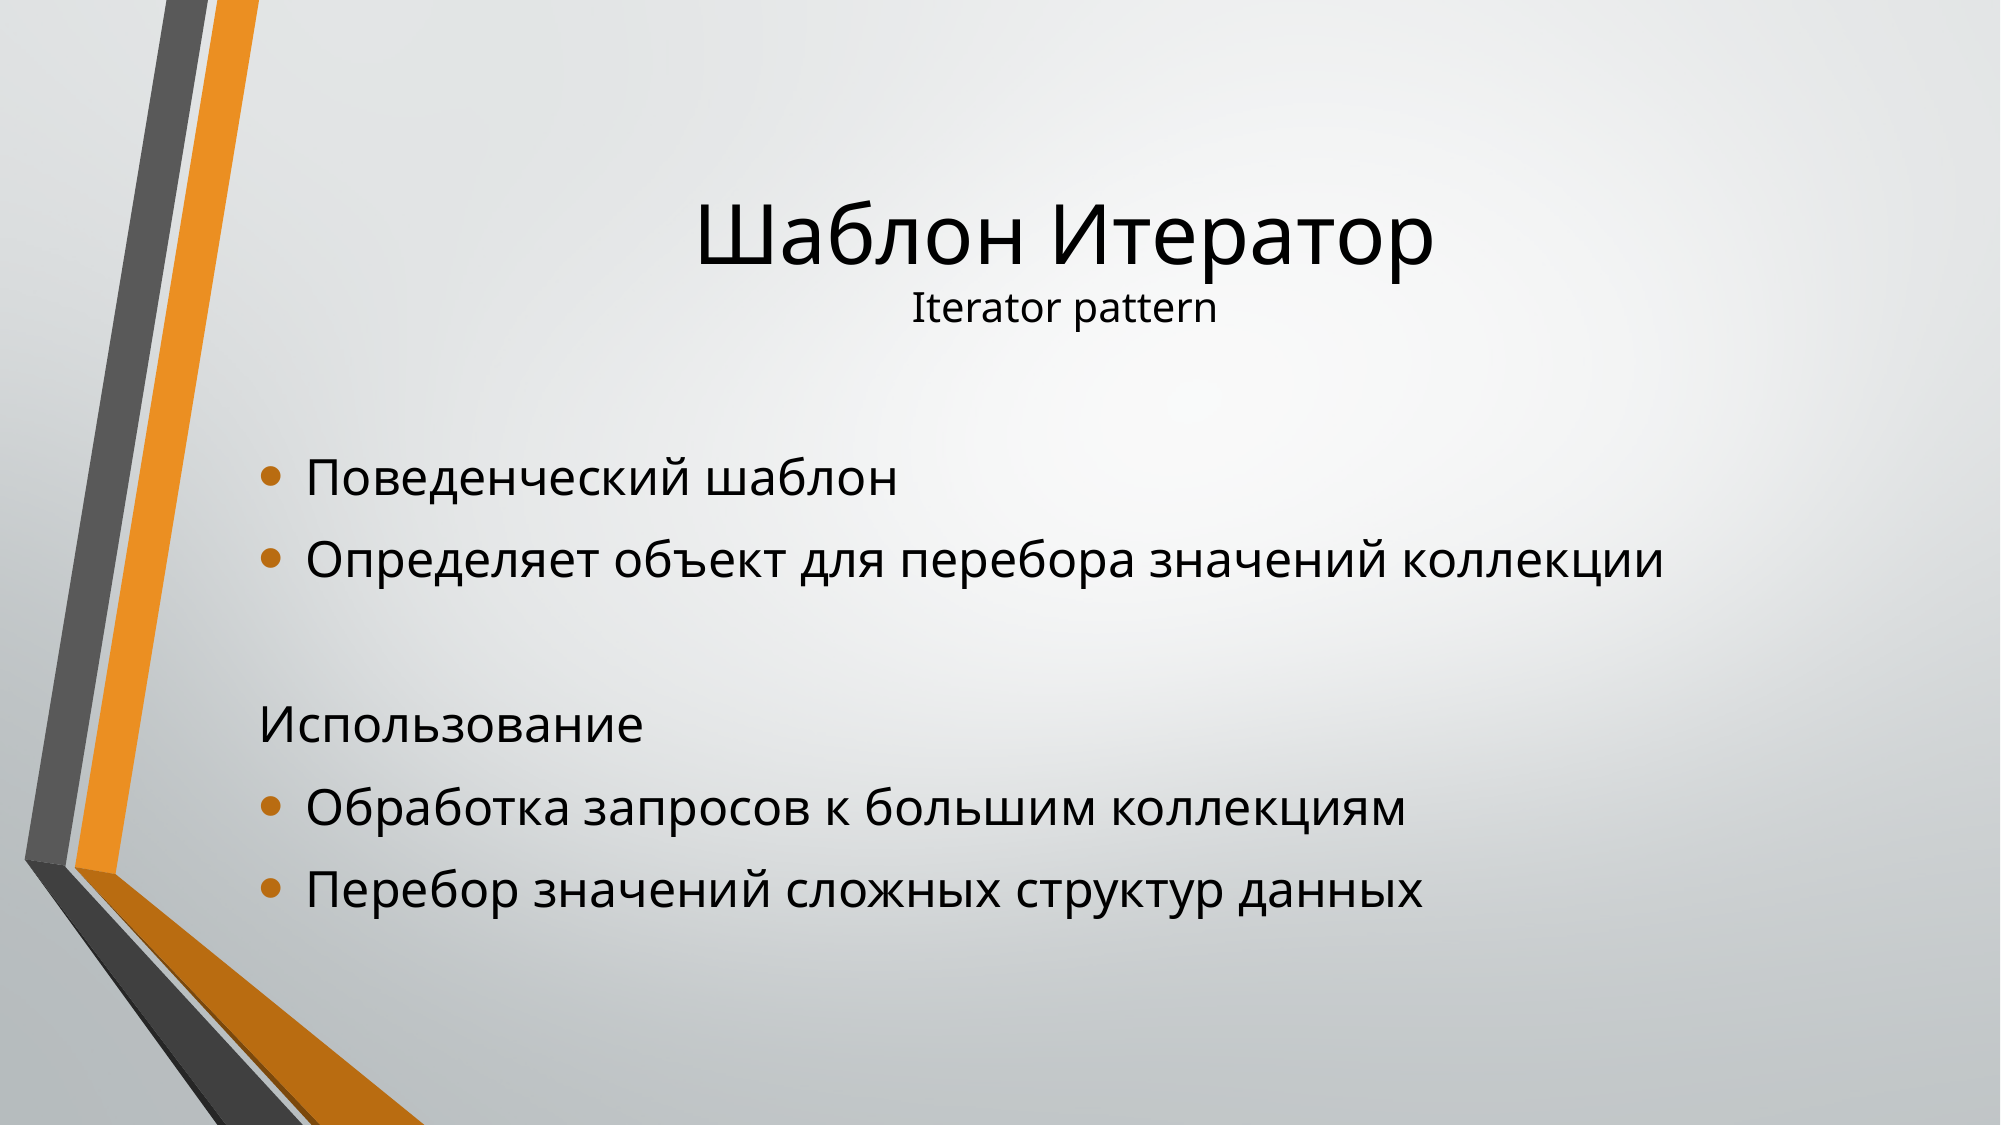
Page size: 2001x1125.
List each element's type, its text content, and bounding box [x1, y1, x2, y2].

list Поведенческий шаблон Определяет объект для перебора значений коллекции Использование Обработка запросов к большим коллекциям Перебор значений сложных структур данных [243, 437, 1887, 950]
title Шаблон Итератор Iterator pattern [243, 112, 1887, 400]
